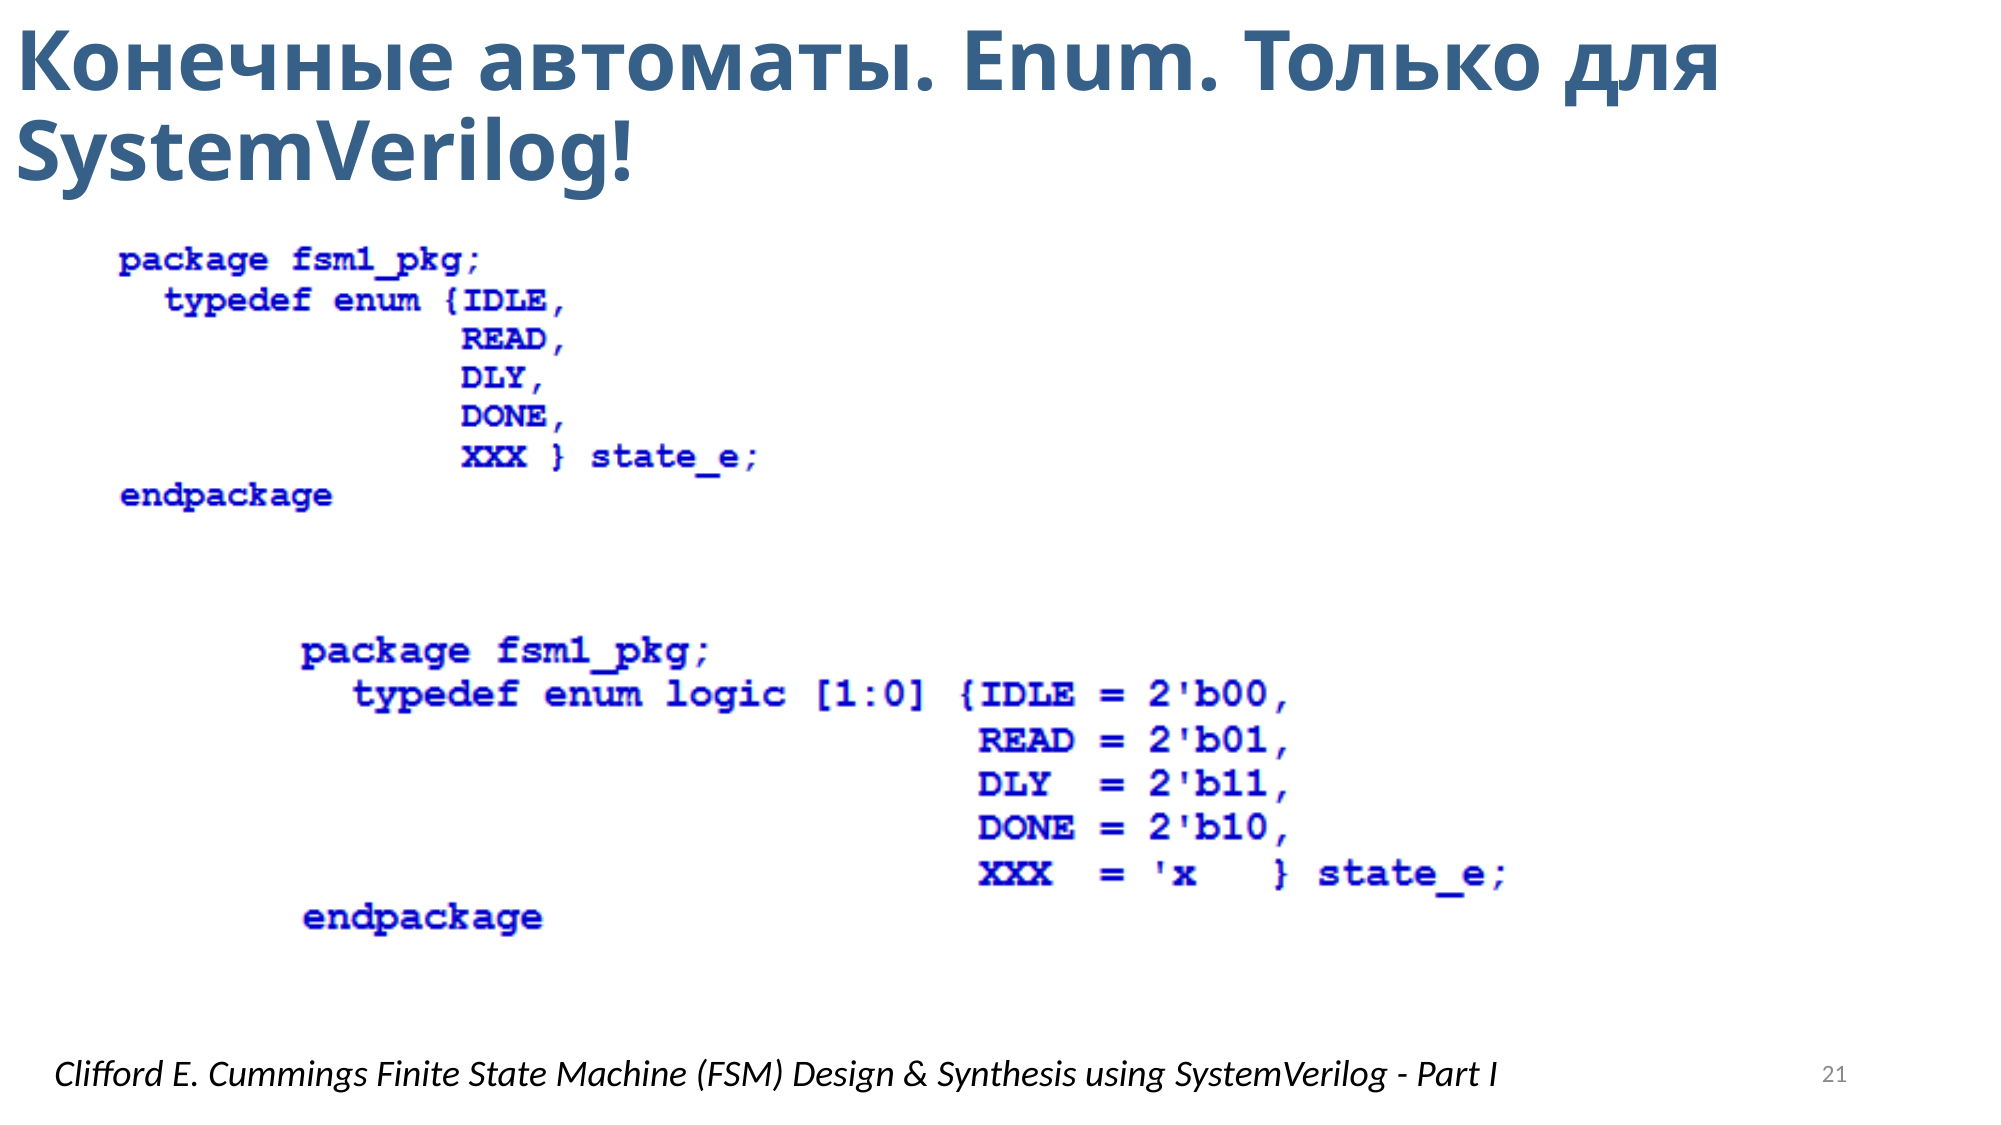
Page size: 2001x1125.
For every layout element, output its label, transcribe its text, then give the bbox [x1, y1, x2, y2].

picture [88, 217, 849, 532]
title Конечные автоматы. Enum. Только для SystemVerilog! [0, 0, 2000, 218]
text_box Clifford E. Cummings Finite State Machine (FSM) Design & Synthesis using SystemVerilog - Part I [39, 1041, 2000, 1102]
picture [264, 610, 1598, 954]
